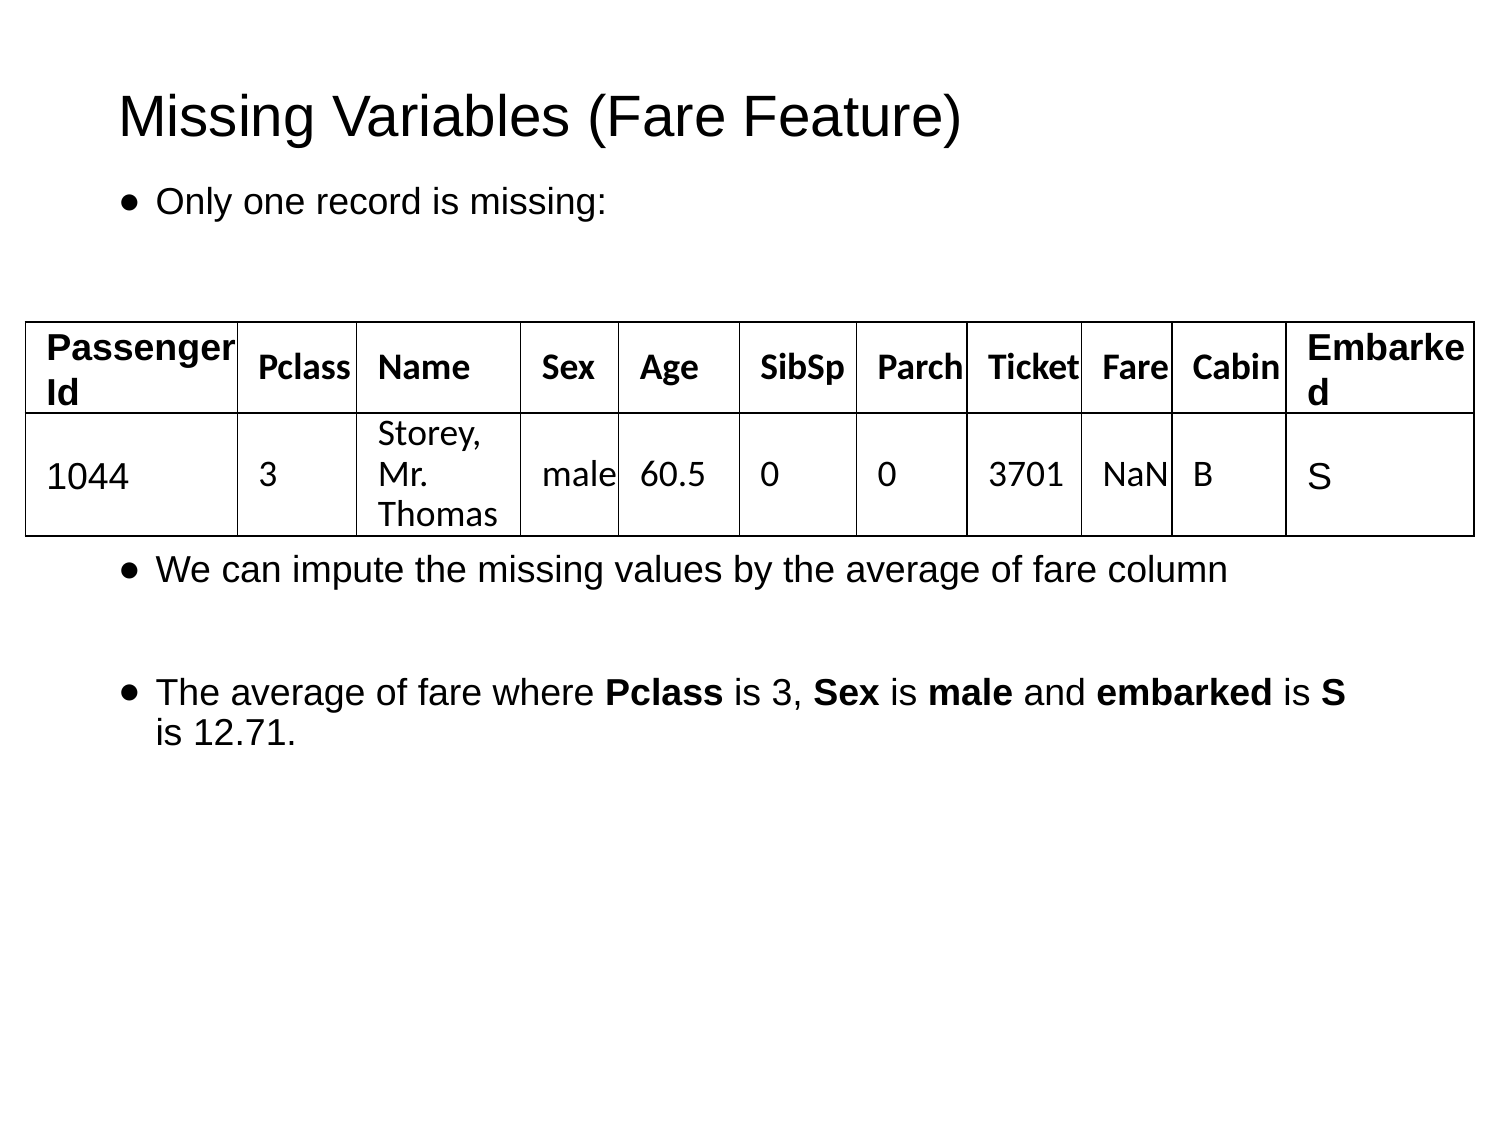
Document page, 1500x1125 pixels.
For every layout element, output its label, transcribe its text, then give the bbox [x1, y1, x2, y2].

table_header Age [619, 323, 739, 412]
table_header Name [357, 323, 520, 412]
table_cell S [1287, 414, 1473, 535]
table_header Pclass [238, 323, 356, 412]
table_header Cabin [1173, 323, 1285, 412]
table_header Sex [521, 323, 618, 412]
title Missing Variables (Fare Feature) [103, 59, 1397, 174]
table_cell 0 [740, 414, 856, 535]
table_cell 60.5 [619, 414, 739, 535]
table_header Ticket [968, 323, 1081, 412]
table_cell 3 [238, 414, 356, 535]
table_cell Storey, Mr. Thomas [357, 414, 520, 535]
table_cell B [1173, 414, 1285, 535]
list Only one record is missing: We can impute the missing values by the average of fare column The average of fare where Pclass is 3, Sex is male and embarked is S is 12.71. [103, 174, 1397, 321]
table_cell 3701 [968, 414, 1081, 535]
table_cell 0 [857, 414, 966, 535]
table_header Fare [1082, 323, 1171, 412]
table_header Parch [857, 323, 966, 412]
table_cell NaN [1082, 414, 1171, 535]
table_header Embarked [1287, 323, 1473, 412]
table_header SibSp [740, 323, 856, 412]
table_cell male [521, 414, 618, 535]
list Only one record is missing: We can impute the missing values by the average of fare column The average of fare where Pclass is 3, Sex is male and embarked is S is 12.71. [103, 537, 1397, 1100]
table_header PassengerId [26, 323, 237, 412]
table_cell 1044 [26, 414, 237, 535]
